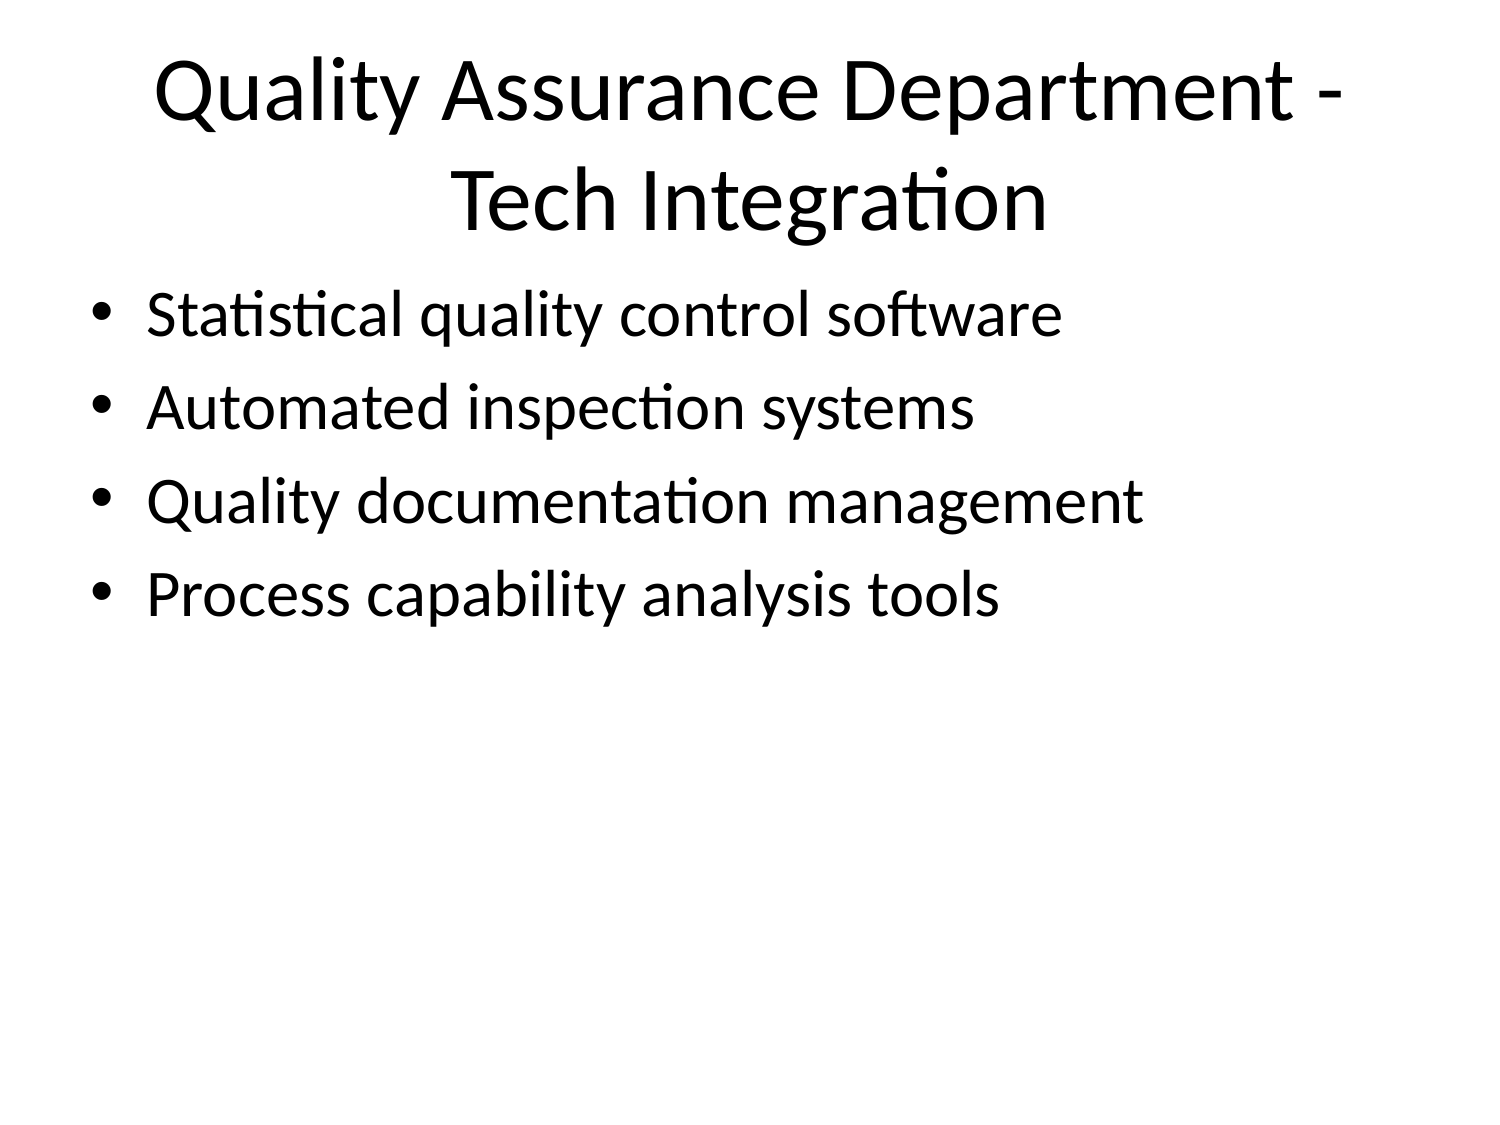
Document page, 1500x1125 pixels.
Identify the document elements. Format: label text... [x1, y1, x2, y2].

title Quality Assurance Department - Tech Integration [75, 45, 1425, 233]
list Statistical quality control software Automated inspection systems Quality documentation management Process capability analysis tools [75, 262, 1425, 1005]
